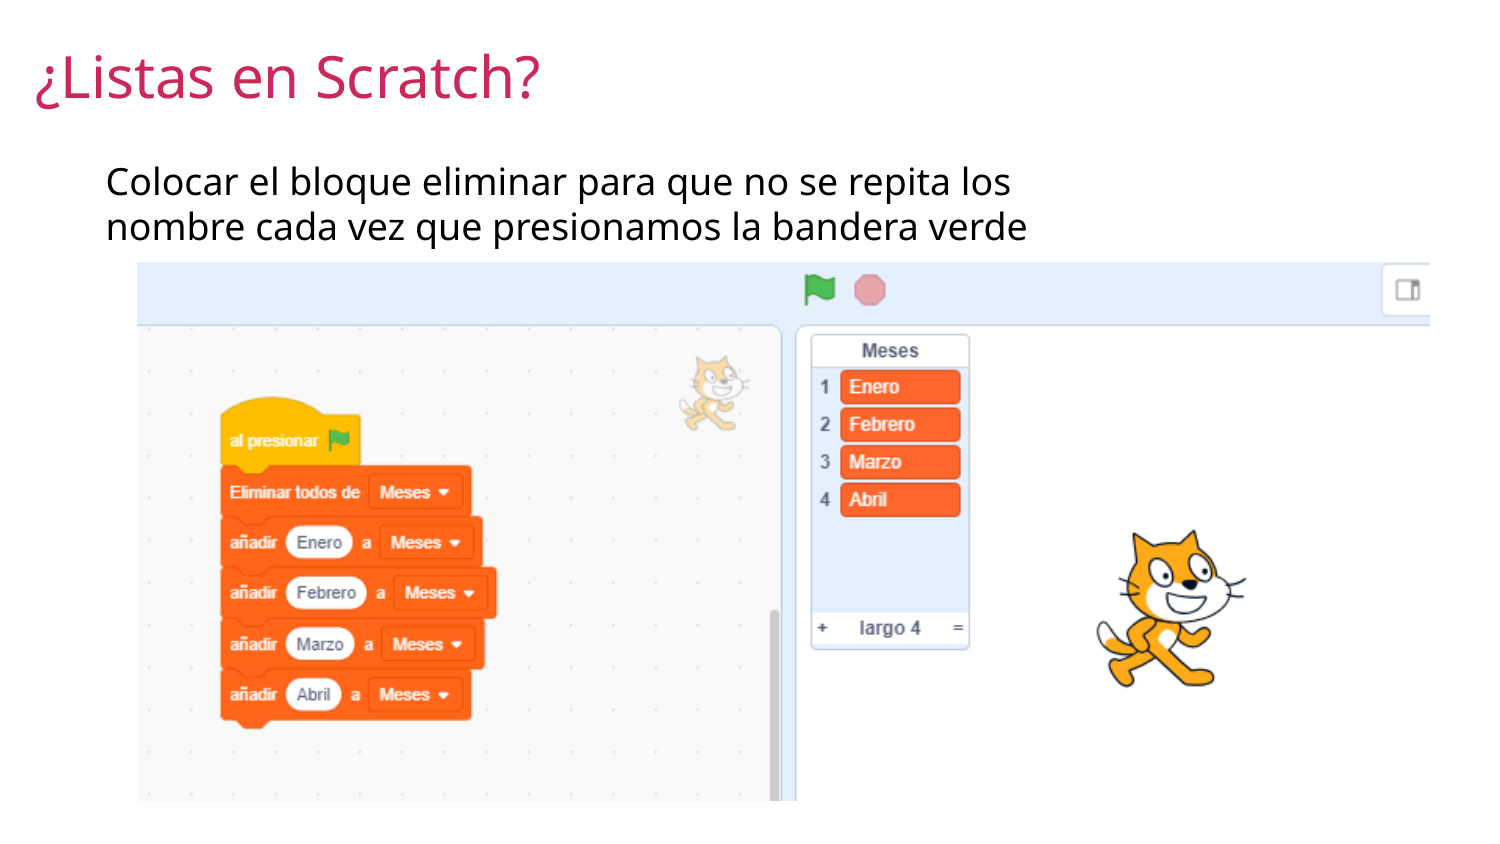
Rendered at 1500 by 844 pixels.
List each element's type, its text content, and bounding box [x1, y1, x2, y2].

picture [137, 262, 1430, 801]
title ¿Listas en Scratch? [20, 25, 811, 120]
text_box Colocar el bloque eliminar para que no se repita los nombre cada vez que presionamos la bandera verde [90, 142, 1165, 215]
